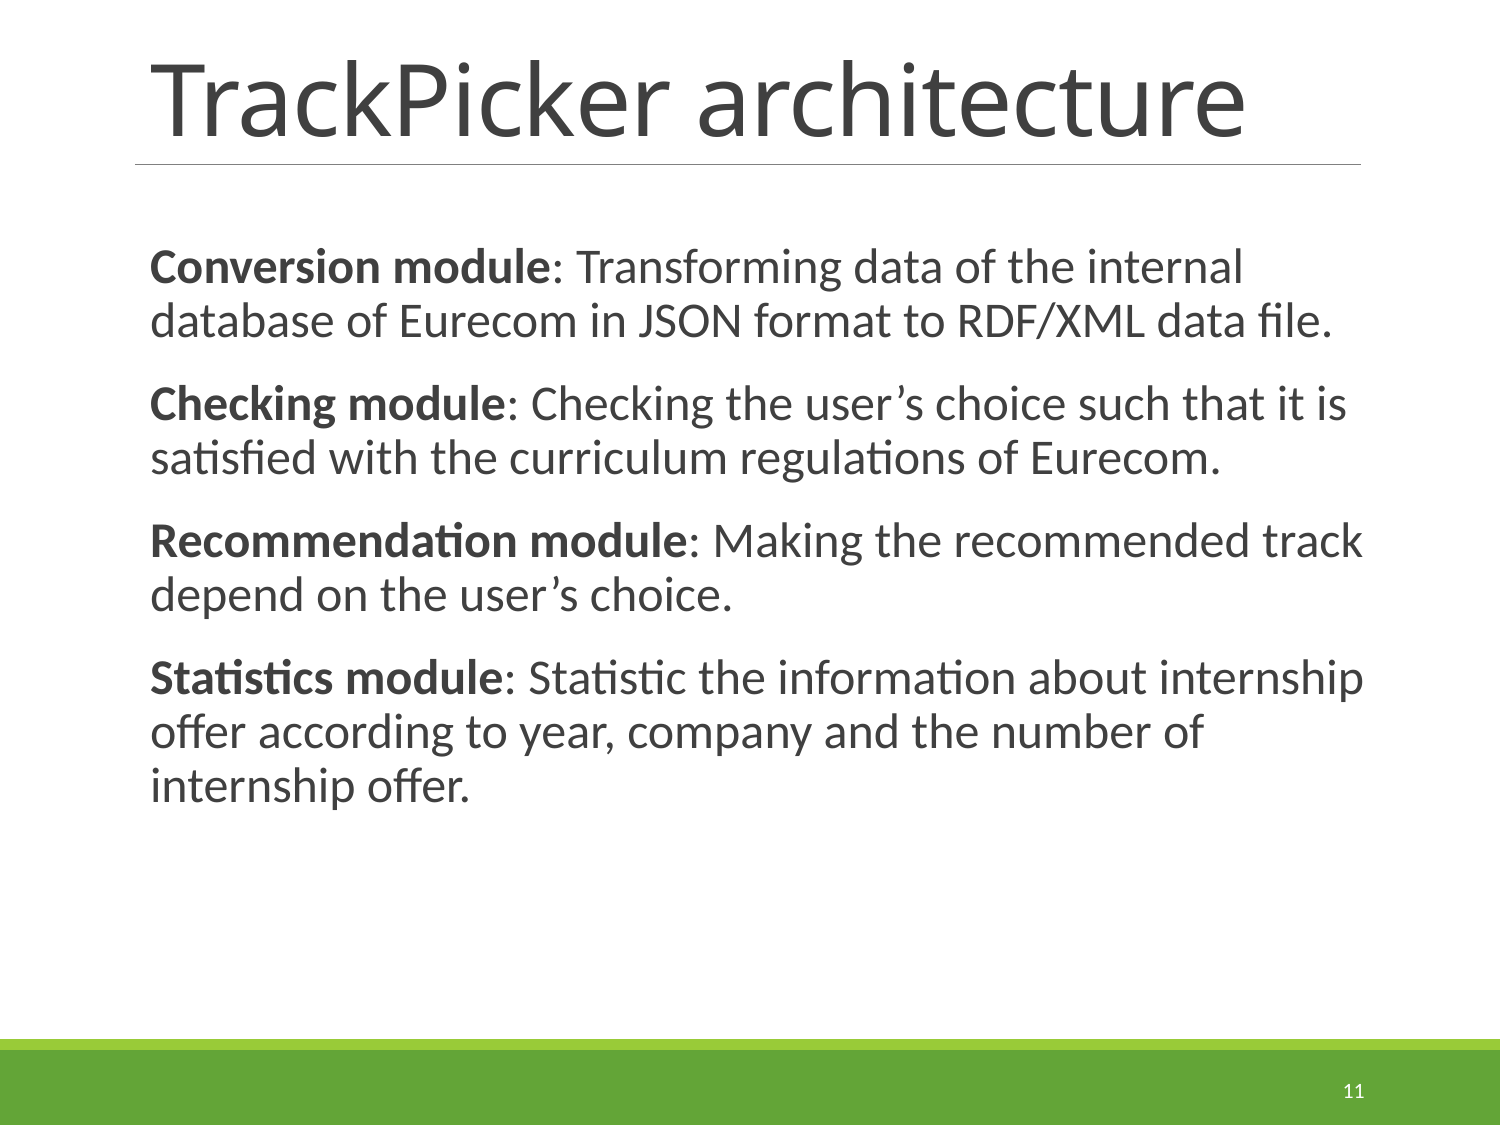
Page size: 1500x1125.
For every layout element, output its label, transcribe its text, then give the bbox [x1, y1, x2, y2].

slide_number 11 [1218, 1059, 1380, 1120]
title TrackPicker architecture [135, 47, 1373, 165]
list Conversion module: Transforming data of the internal database of Eurecom in JSON format to RDF/XML data file. Checking module: Checking the user’s choice such that it is satisfied with the curriculum regulations of Eurecom. Recommendation module: Making the recommended track depend on the user’s choice. Statistics module: Statistic the information about internship offer according to year, company and the number of internship offer. [135, 232, 1373, 1005]
